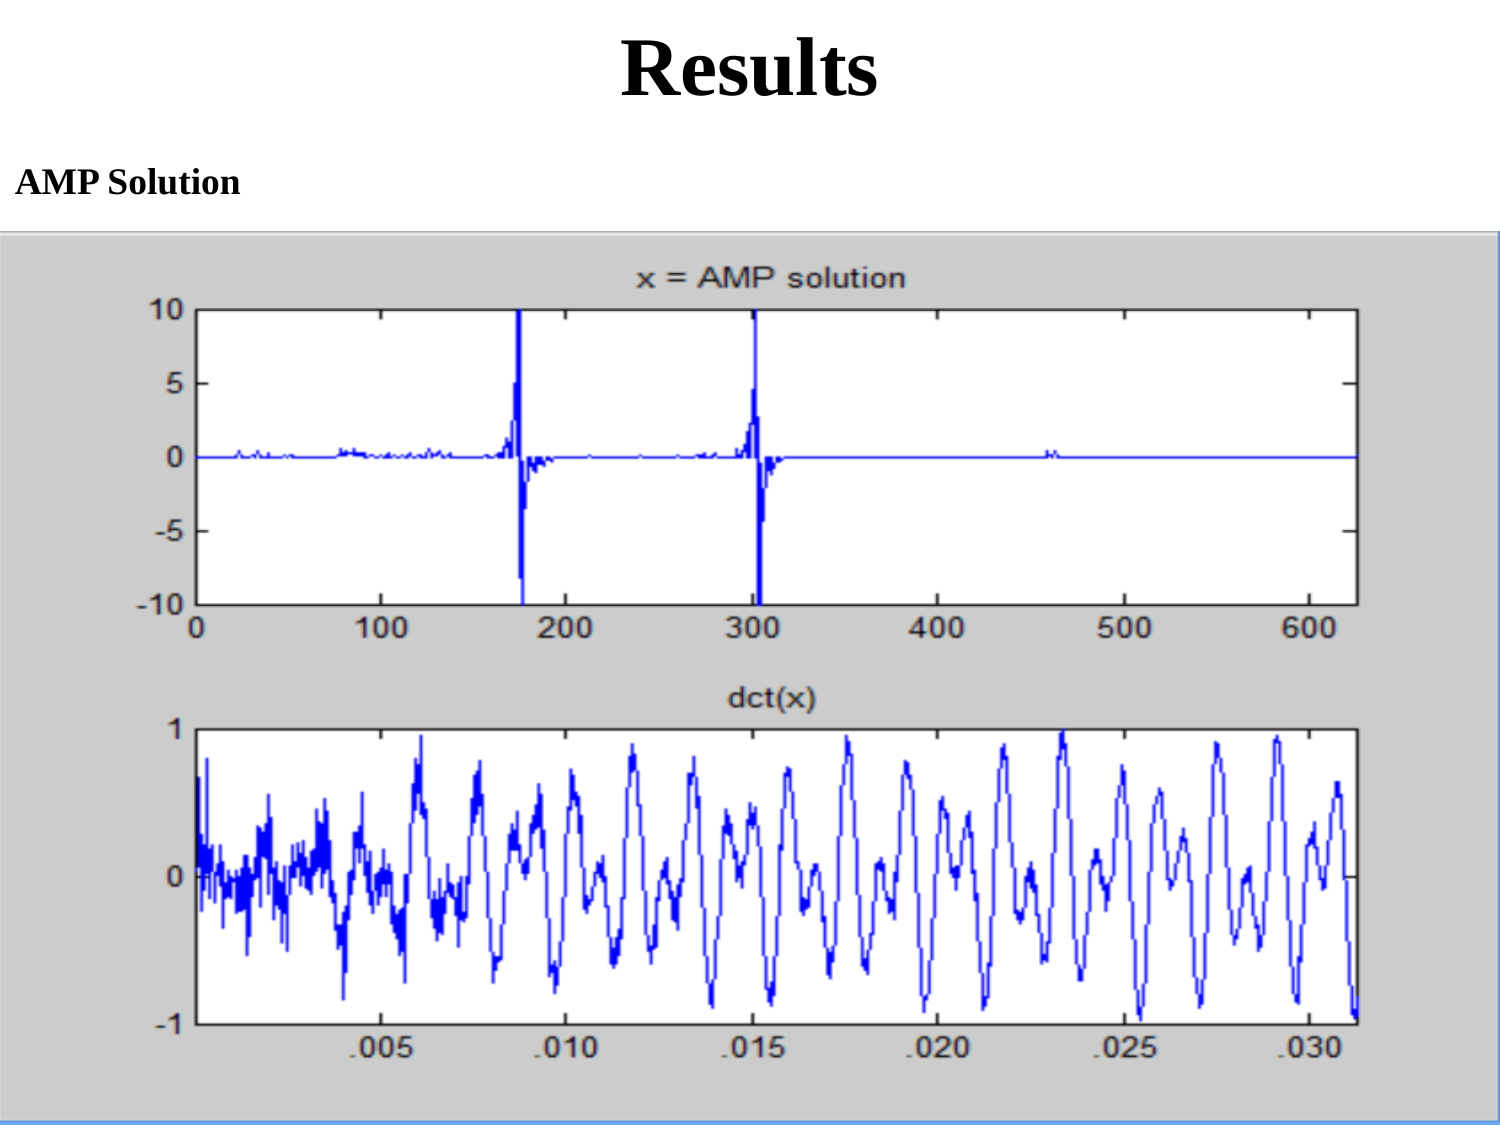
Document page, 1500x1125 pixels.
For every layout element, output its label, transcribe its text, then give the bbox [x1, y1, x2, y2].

text_box AMP Solution [0, 149, 363, 210]
picture [0, 230, 1500, 1125]
title Results [75, 0, 1425, 125]
